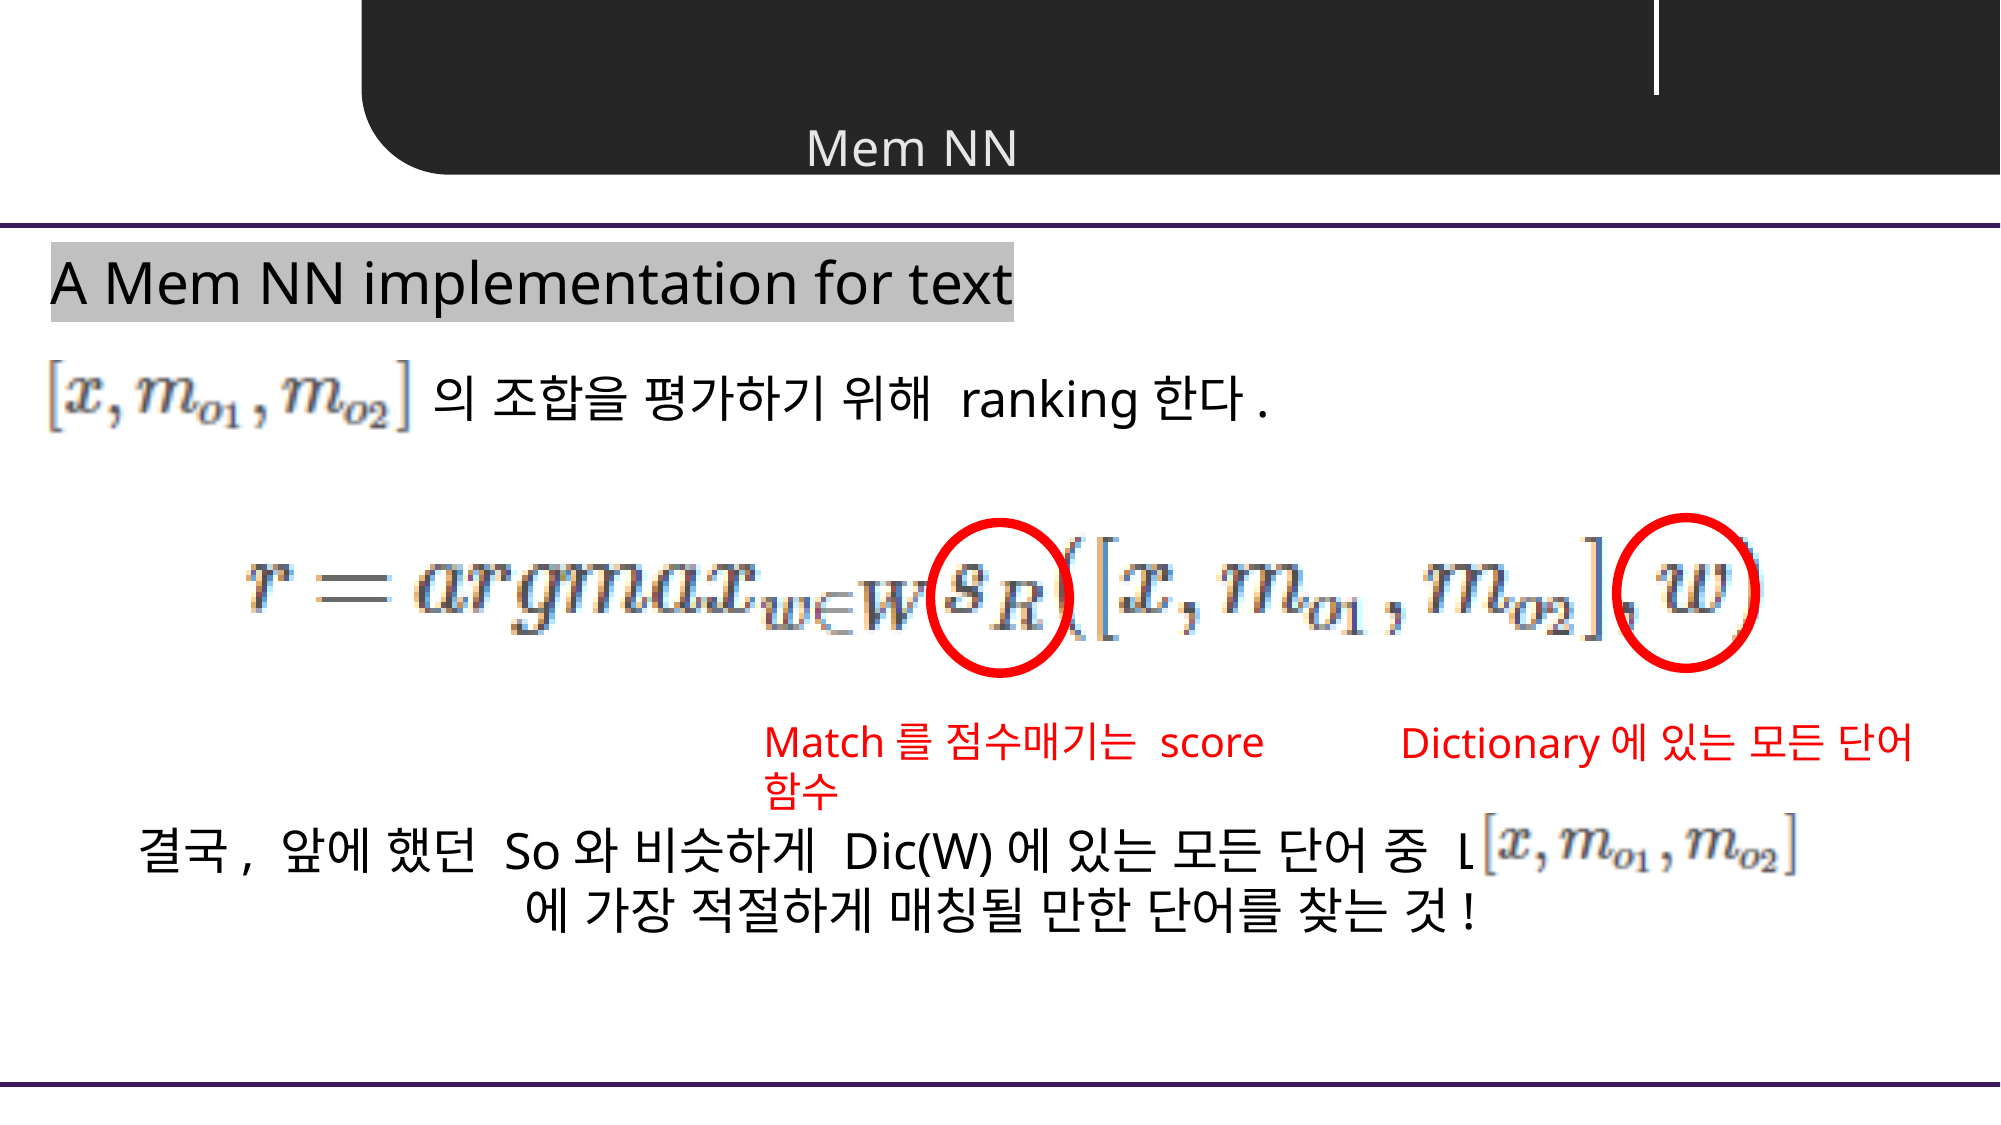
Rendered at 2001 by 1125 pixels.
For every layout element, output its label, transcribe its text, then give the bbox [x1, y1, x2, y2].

picture [1473, 813, 1803, 897]
text_box [1643, 516, 1729, 532]
text_box [964, 521, 1036, 532]
text_box 의 조합을 평가하기 위해 ranking한다. [418, 360, 1276, 436]
text_box [1658, 663, 1715, 670]
text_box [963, 663, 1037, 675]
text_box Match를 점수매기는 score함수 [748, 708, 1341, 811]
picture [219, 532, 1781, 663]
picture [36, 360, 418, 457]
text_box Dictionary에 있는 모든 단어 [1385, 709, 1977, 775]
text_box Unit 02 ㅣ ㅣ Mem NN [417, 118, 1386, 176]
text_box 결국, 앞에 했던 So와 비슷하게 Dic(W)에 있는 모든 단어 중 List 에 가장 적절하게 매칭될 만한 단어를 찾는 것! [108, 811, 1892, 947]
text_box A Mem NN implementation for text [36, 238, 1045, 324]
